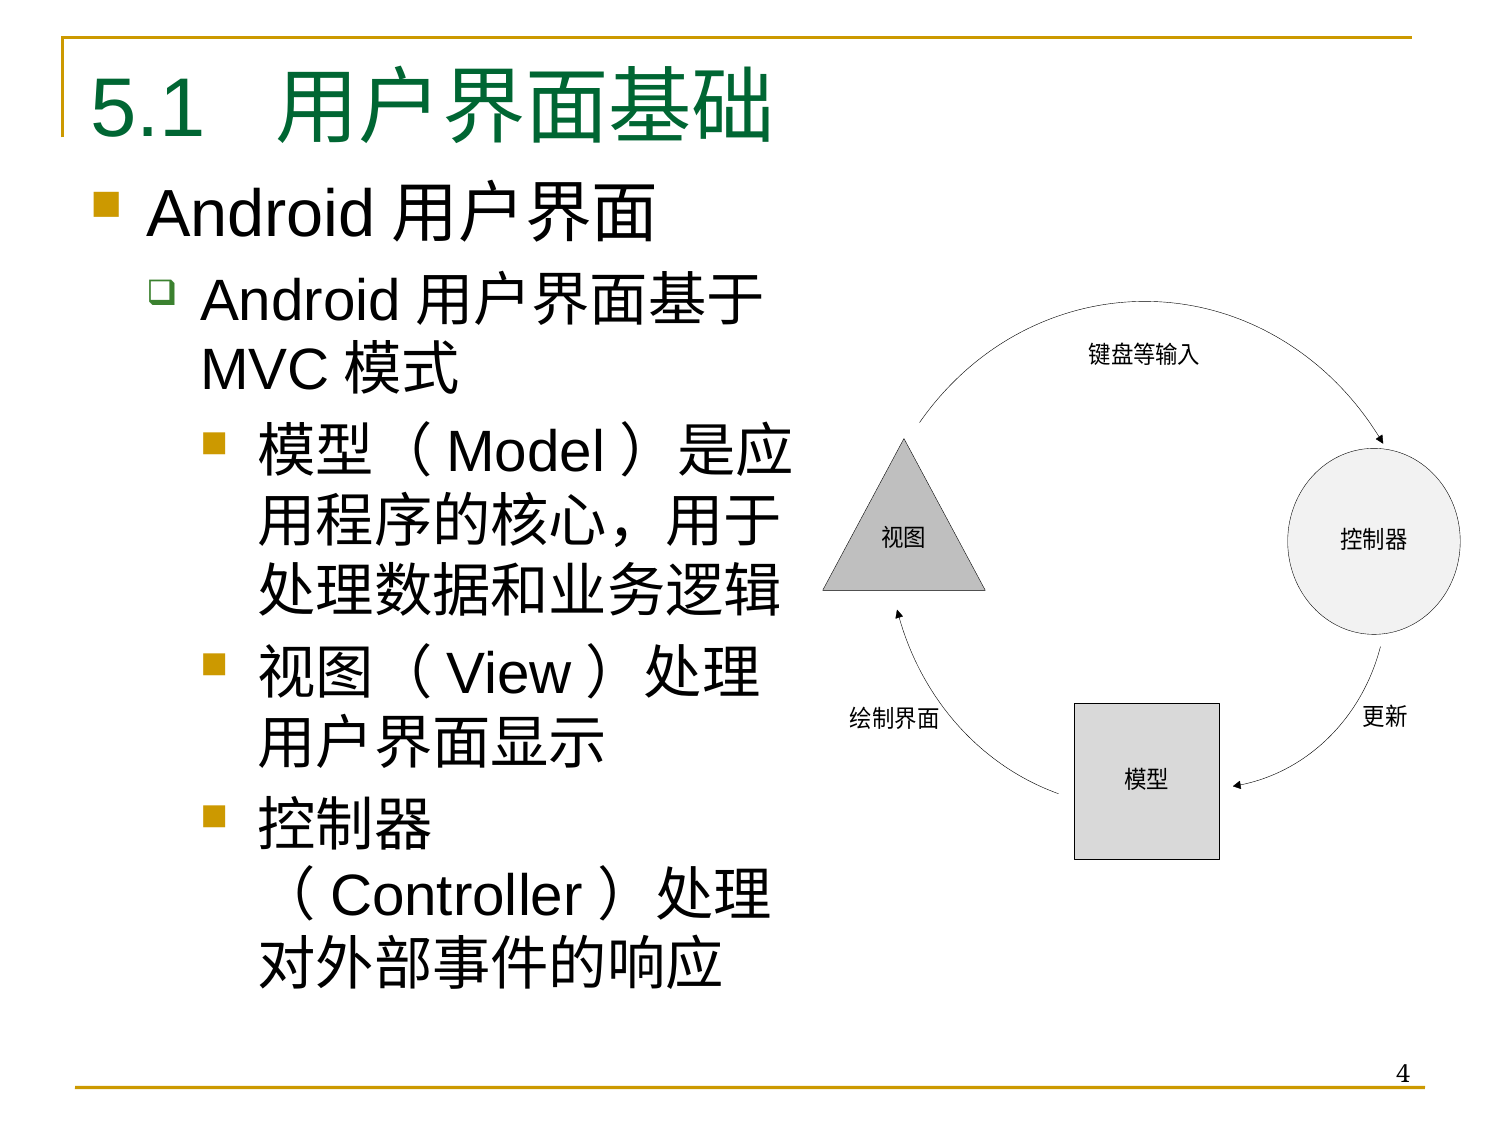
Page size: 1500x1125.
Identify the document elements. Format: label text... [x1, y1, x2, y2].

picture [812, 224, 1463, 863]
slide_number 4 [1074, 1023, 1426, 1100]
list Android用户界面 Android用户界面基于MVC模式 模型（Model）是应用程序的核心，用于处理数据和业务逻辑 视图（View）处理用户界面显示 控制器（Controller）处理对外部事件的响应 [75, 162, 813, 1013]
title 5.1 用户界面基础 [75, 45, 1425, 150]
